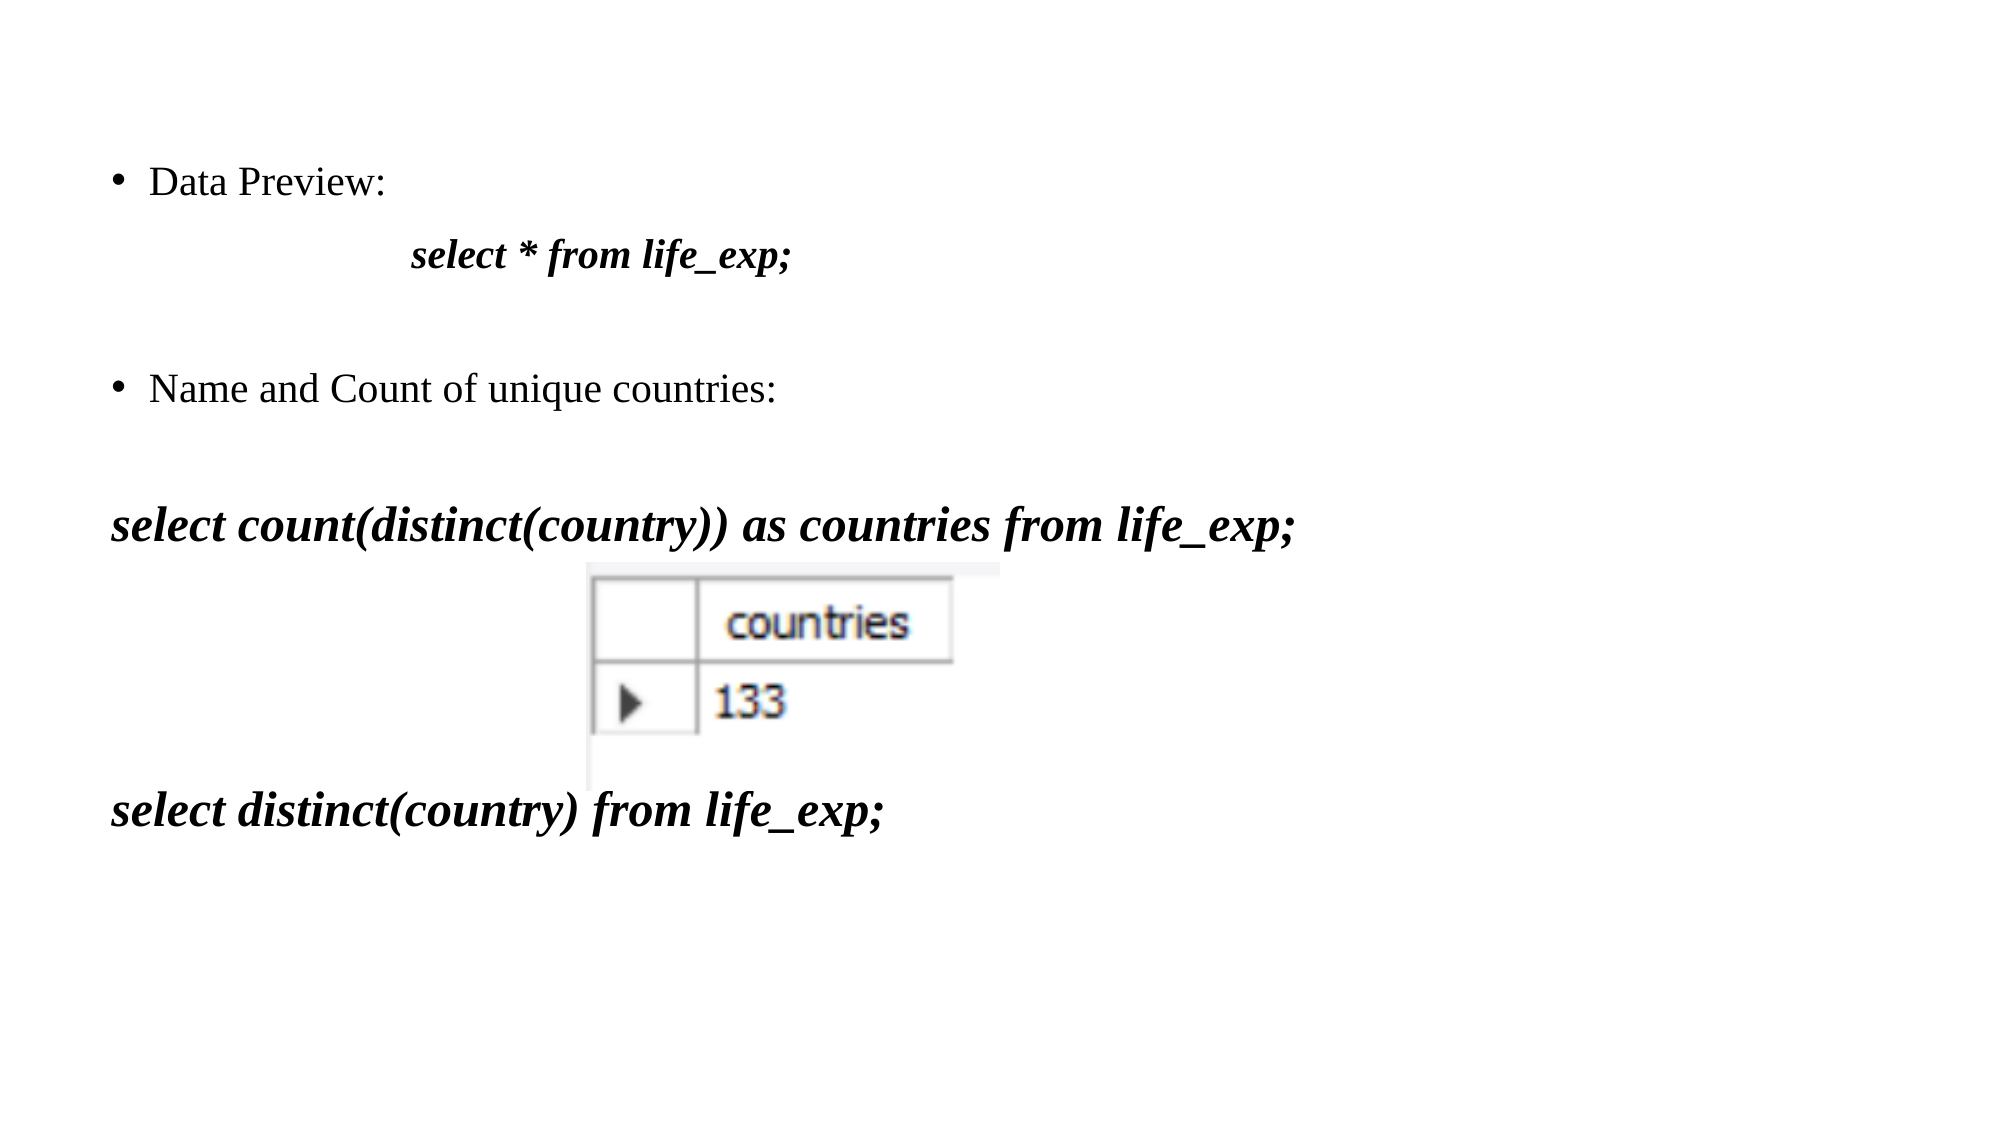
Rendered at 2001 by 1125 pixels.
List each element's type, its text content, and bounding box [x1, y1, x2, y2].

picture [585, 562, 1000, 791]
list Data Preview: select * from life_exp; Name and Count of unique countries: select count(distinct(country)) as countries from life_exp; select distinct(country) from life_exp; [96, 152, 1651, 968]
